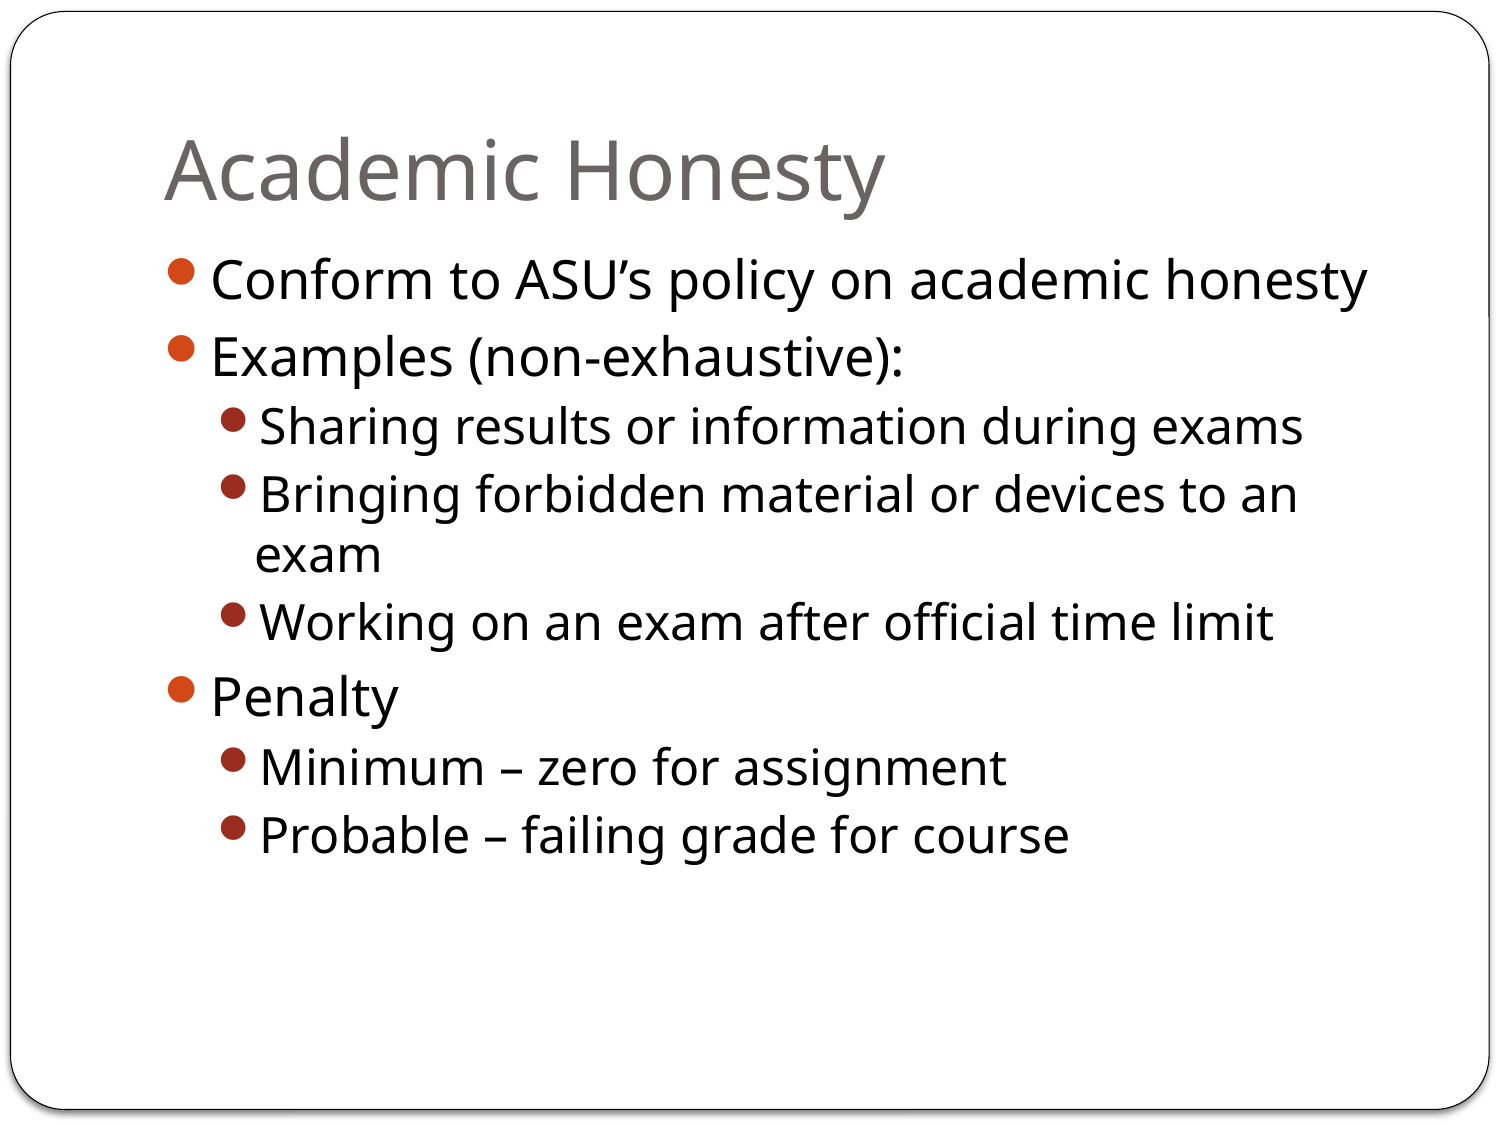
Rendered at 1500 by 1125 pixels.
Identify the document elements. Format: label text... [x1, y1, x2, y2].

title Academic Honesty [150, 45, 1425, 233]
list Conform to ASU’s policy on academic honesty Examples (non-exhaustive): Sharing results or information during exams Bringing forbidden material or devices to an exam Working on an exam after official time limit Penalty Minimum – zero for assignment Probable – failing grade for course [150, 237, 1425, 988]
